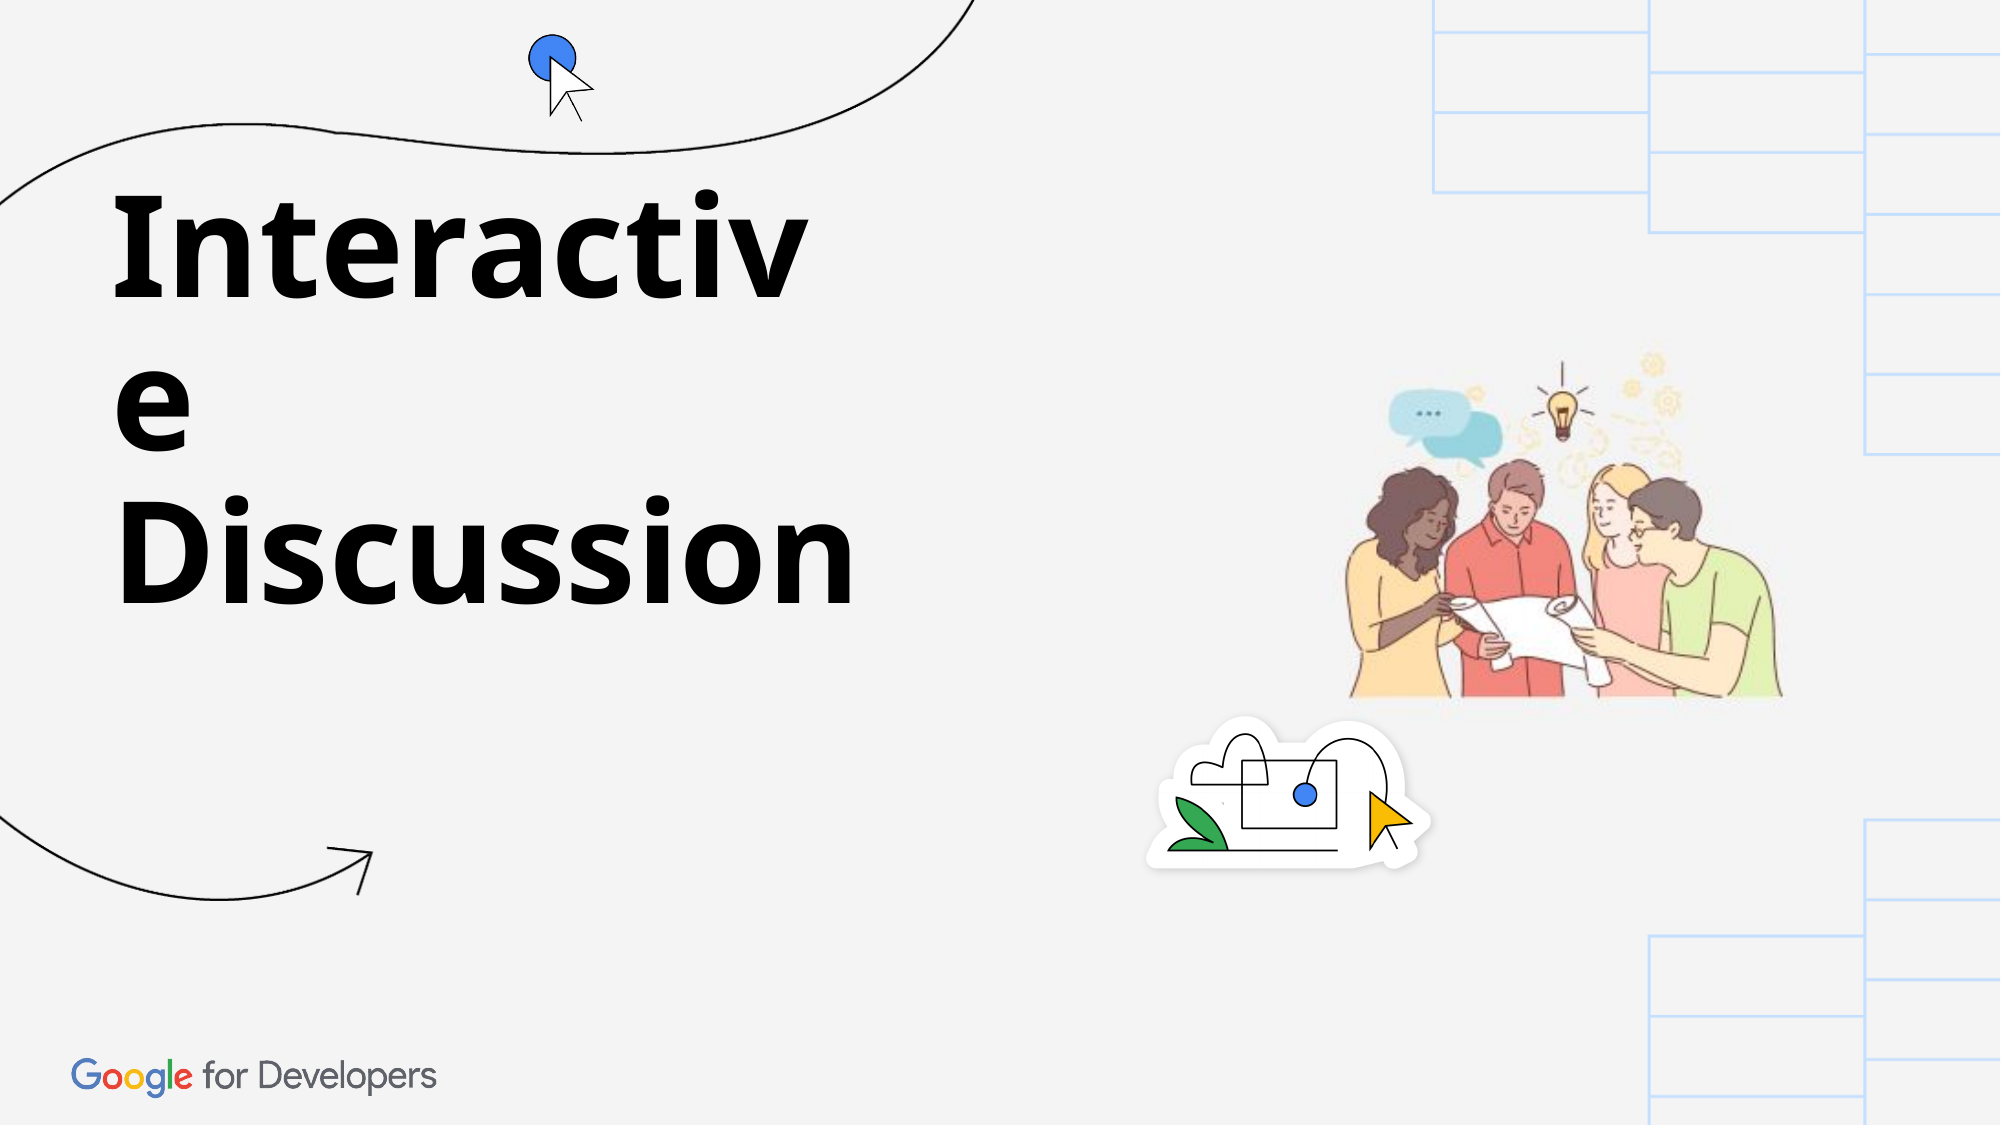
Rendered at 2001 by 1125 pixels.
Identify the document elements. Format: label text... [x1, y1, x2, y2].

text_box Interactive Discussion [111, 299, 873, 635]
picture [0, 0, 2001, 1125]
